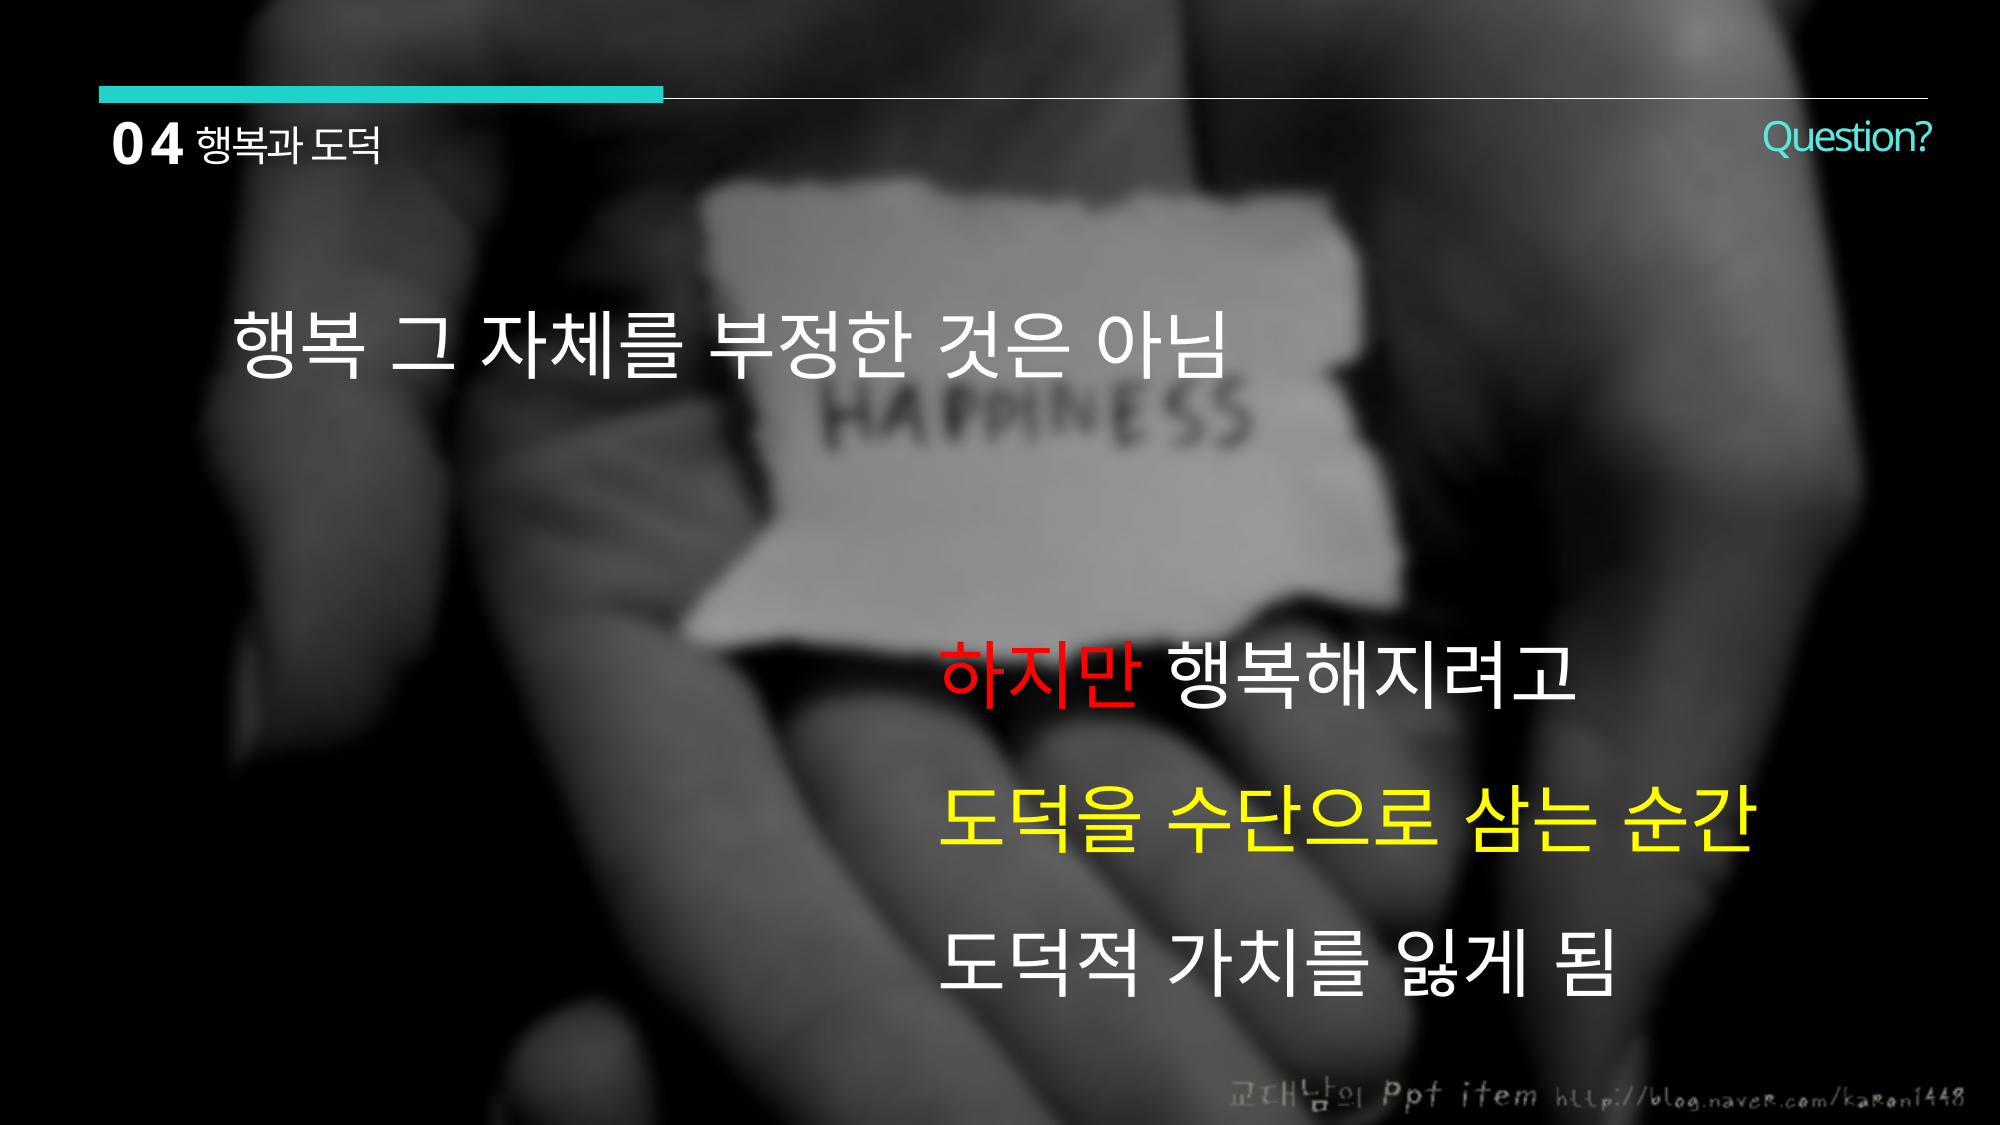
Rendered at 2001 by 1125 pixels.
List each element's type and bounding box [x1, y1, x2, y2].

picture [0, 0, 2000, 1125]
text_box [96, 98, 408, 185]
